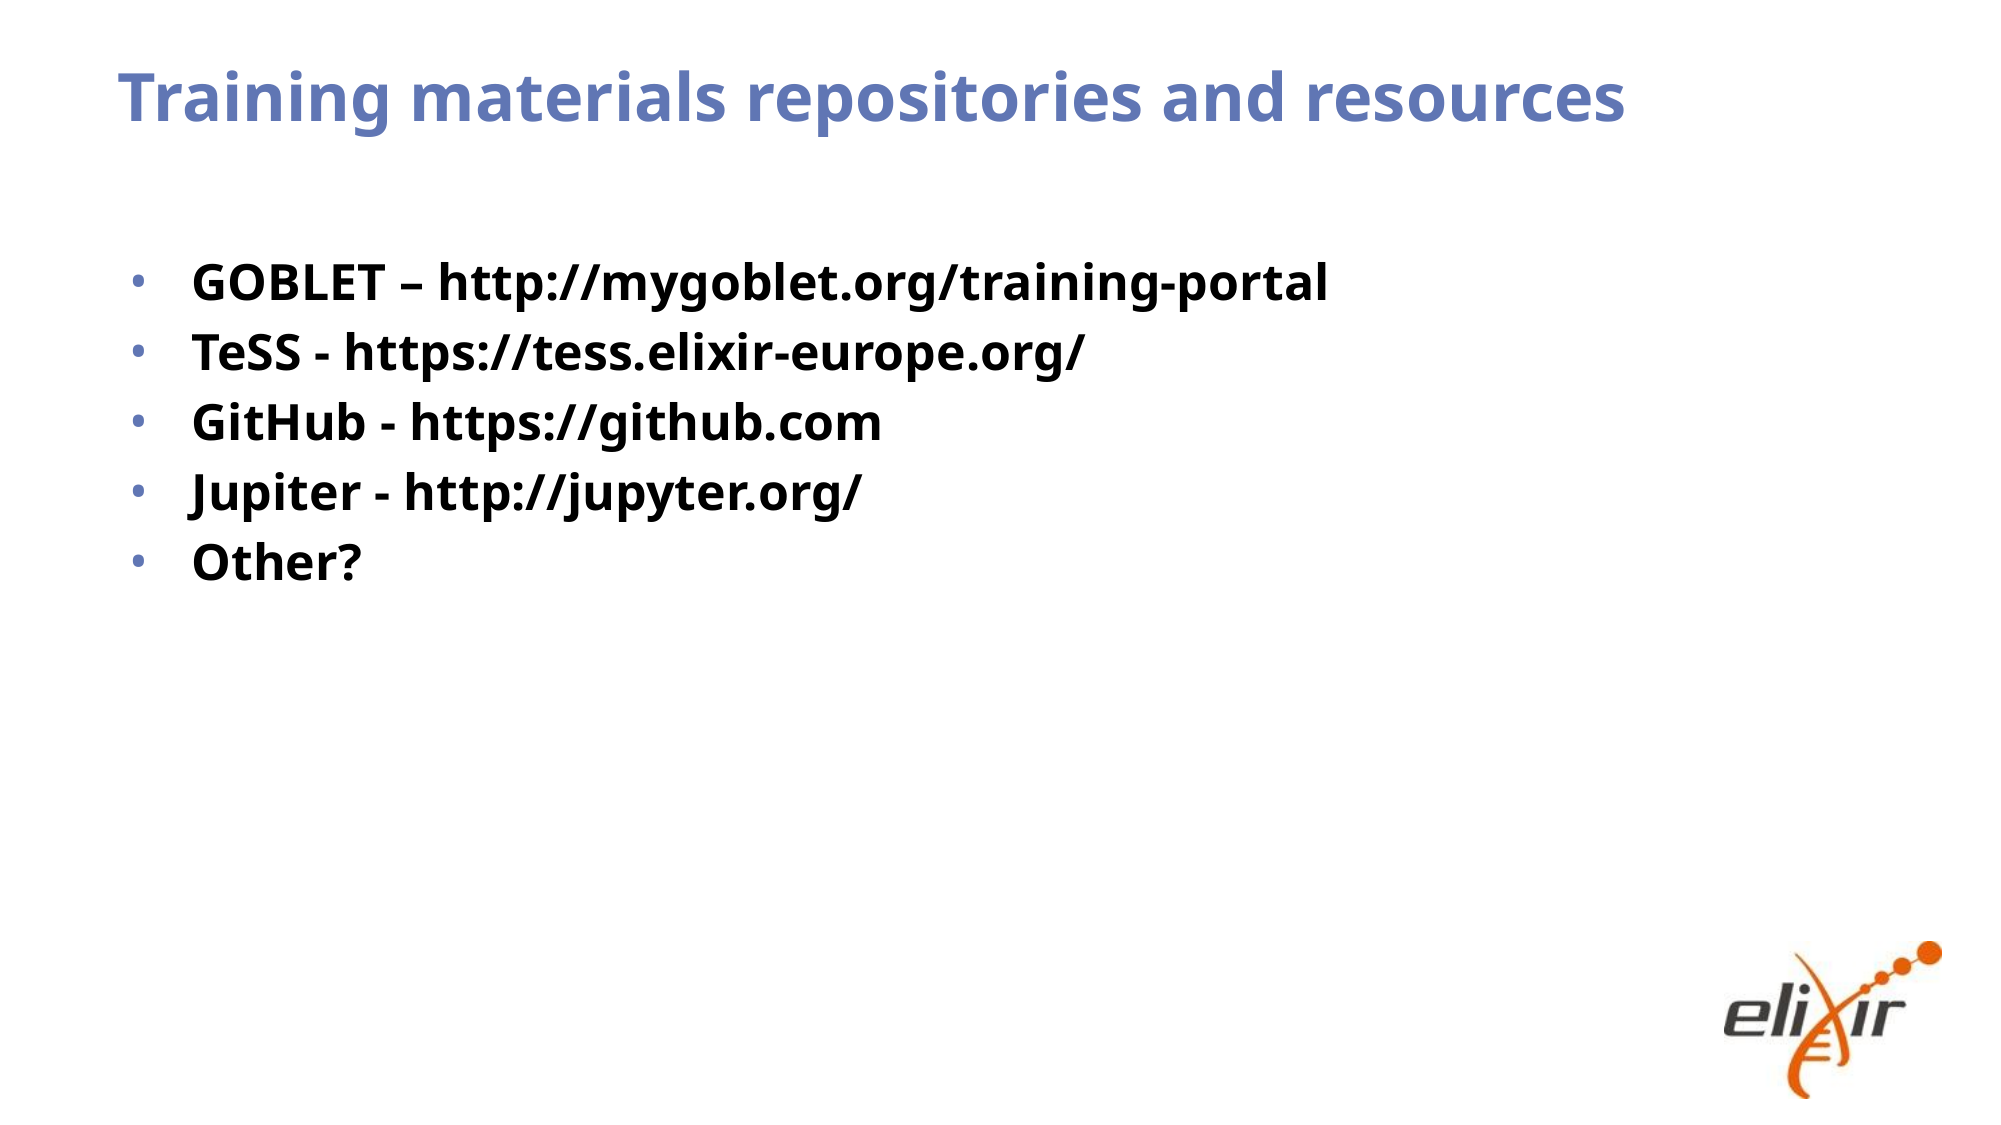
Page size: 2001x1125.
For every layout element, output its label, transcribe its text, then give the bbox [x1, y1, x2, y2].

picture [1724, 941, 1942, 1099]
title Training materials repositories and resources [117, 54, 1902, 161]
list GOBLET – http://mygoblet.org/training-portal TeSS - https://tess.elixir-europe.org/ GitHub - https://github.com Jupiter - http://jupyter.org/ Other? [116, 250, 1900, 965]
